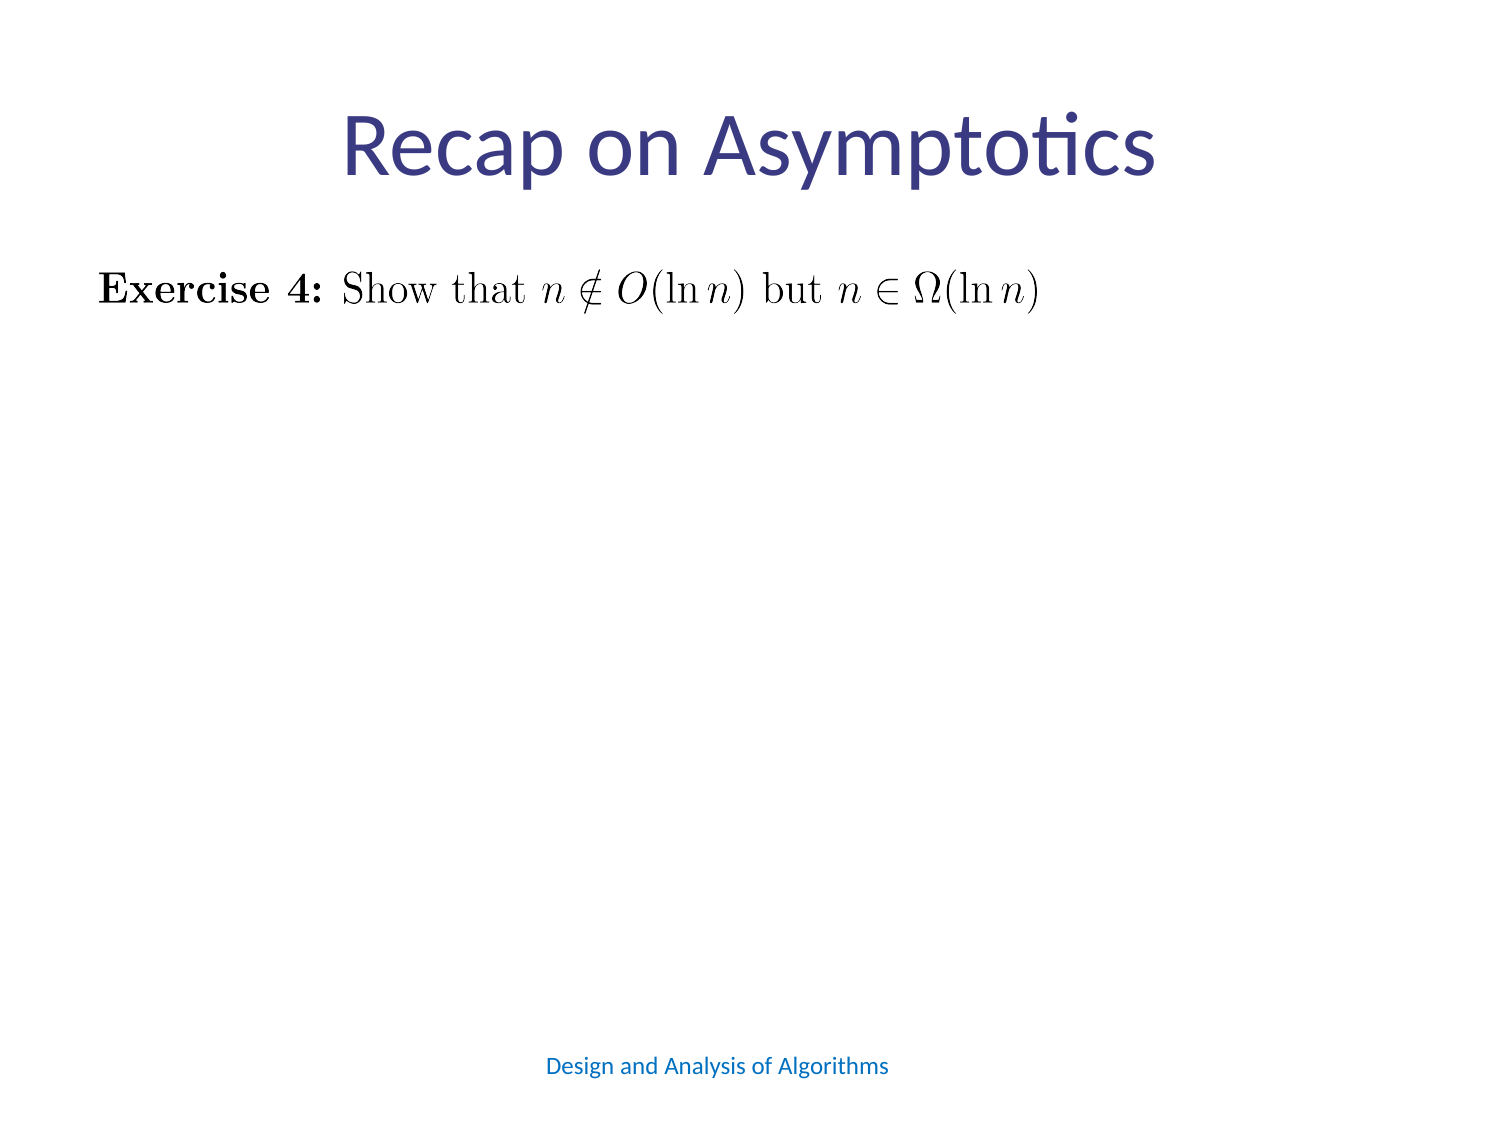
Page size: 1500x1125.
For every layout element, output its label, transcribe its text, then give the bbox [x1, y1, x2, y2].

footer Design and Analysis of Algorithms [480, 1034, 956, 1095]
picture [99, 269, 1037, 314]
title Recap on Asymptotics [75, 45, 1425, 233]
